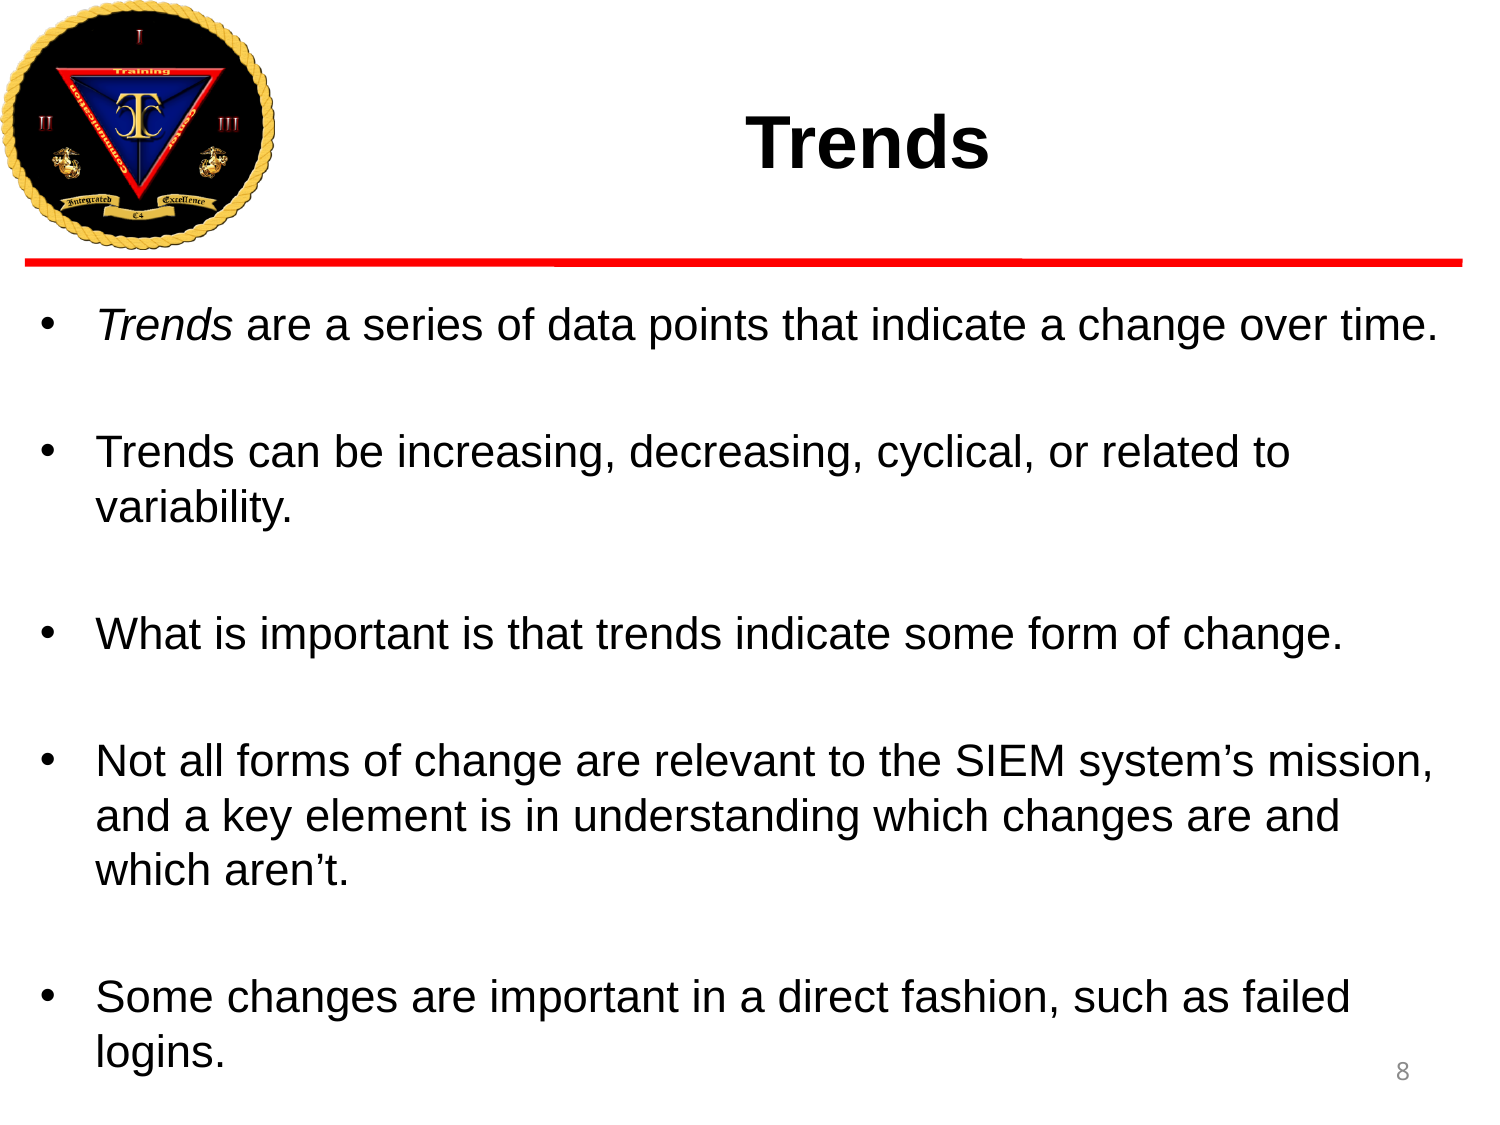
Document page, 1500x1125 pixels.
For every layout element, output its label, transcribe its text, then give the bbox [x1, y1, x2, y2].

list Trends are a series of data points that indicate a change over time. Trends can be increasing, decreasing, cyclical, or related to variability. What is important is that trends indicate some form of change. Not all forms of change are relevant to the SIEM system’s mission, and a key element is in understanding which changes are and which aren’t. Some changes are important in a direct fashion, such as failed logins. [24, 287, 1463, 1125]
title Trends [274, 44, 1463, 233]
picture [0, 0, 275, 250]
slide_number 8 [1074, 1042, 1425, 1103]
